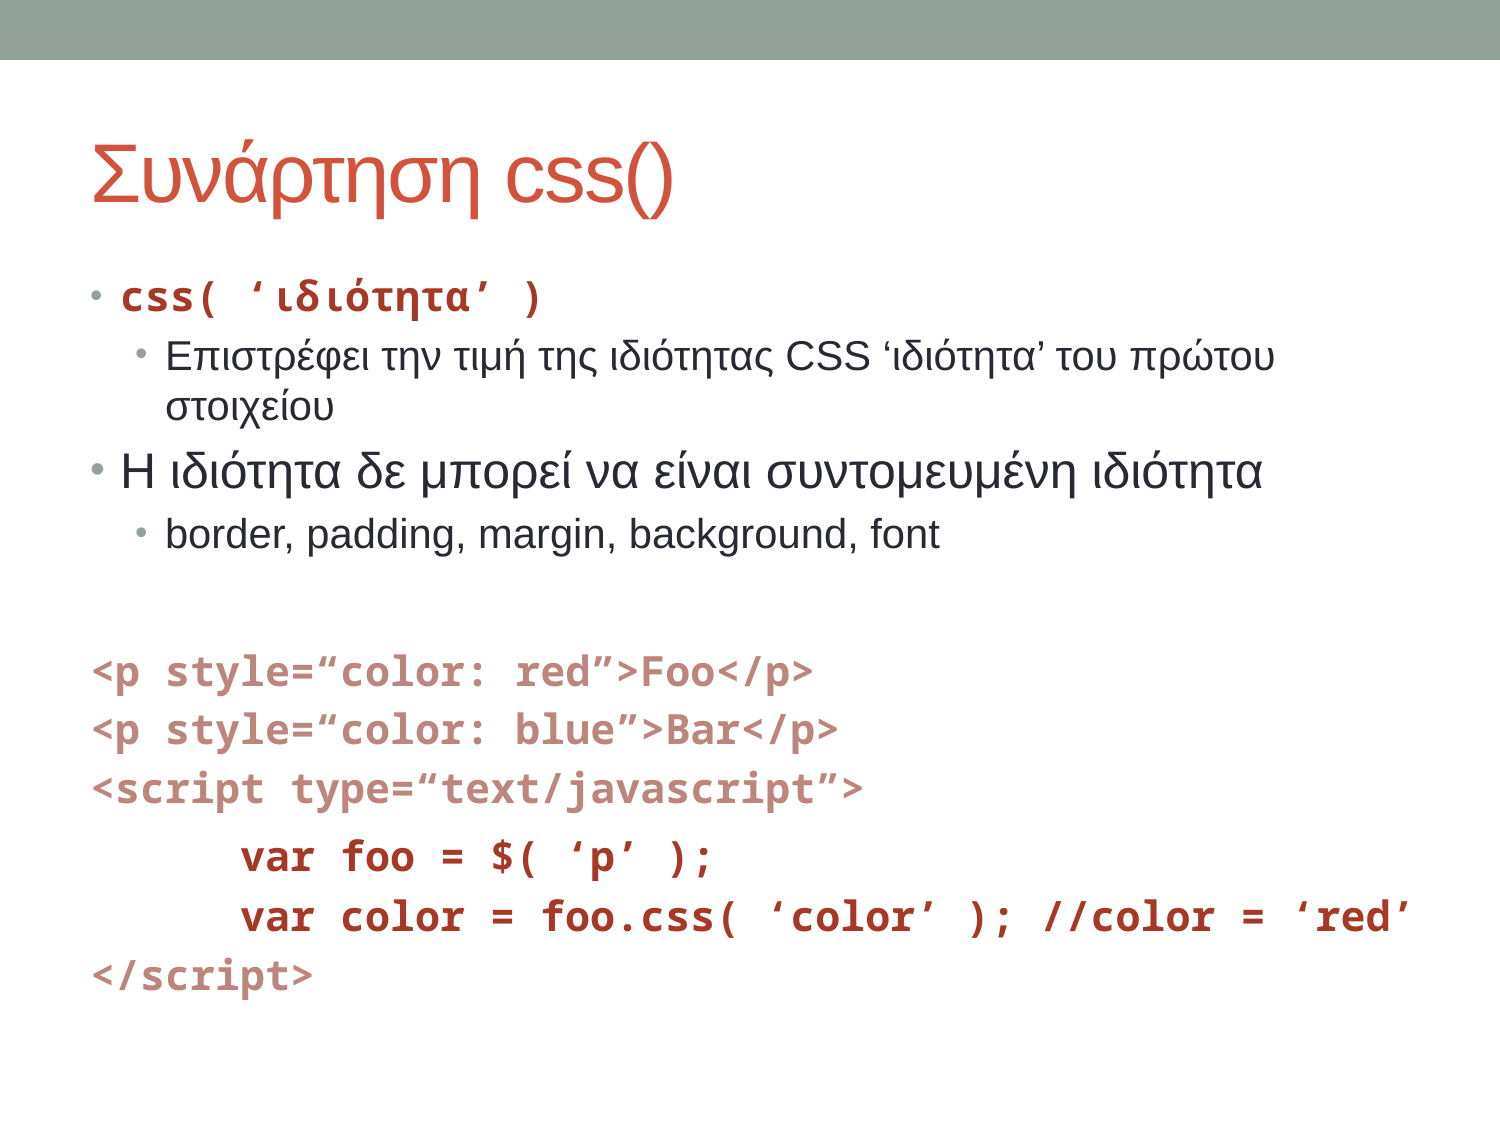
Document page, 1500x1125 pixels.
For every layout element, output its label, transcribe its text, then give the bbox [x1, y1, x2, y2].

title Συνάρτηση css() [75, 87, 1425, 250]
list css( ‘ιδιότητα’ ) Επιστρέφει την τιμή της ιδιότητας CSS ‘ιδιότητα’ του πρώτου στοιχείου Η ιδιότητα δε μπορεί να είναι συντομευμένη ιδιότητα border, padding, margin, background, font <p style=“color: red”>Foo</p> <p style=“color: blue”>Bar</p> <script type=“text/javascript”> var foo = $( ‘p’ ); var color = foo.css( ‘color’ ); //color = ‘red’ </script> [75, 262, 1459, 1063]
